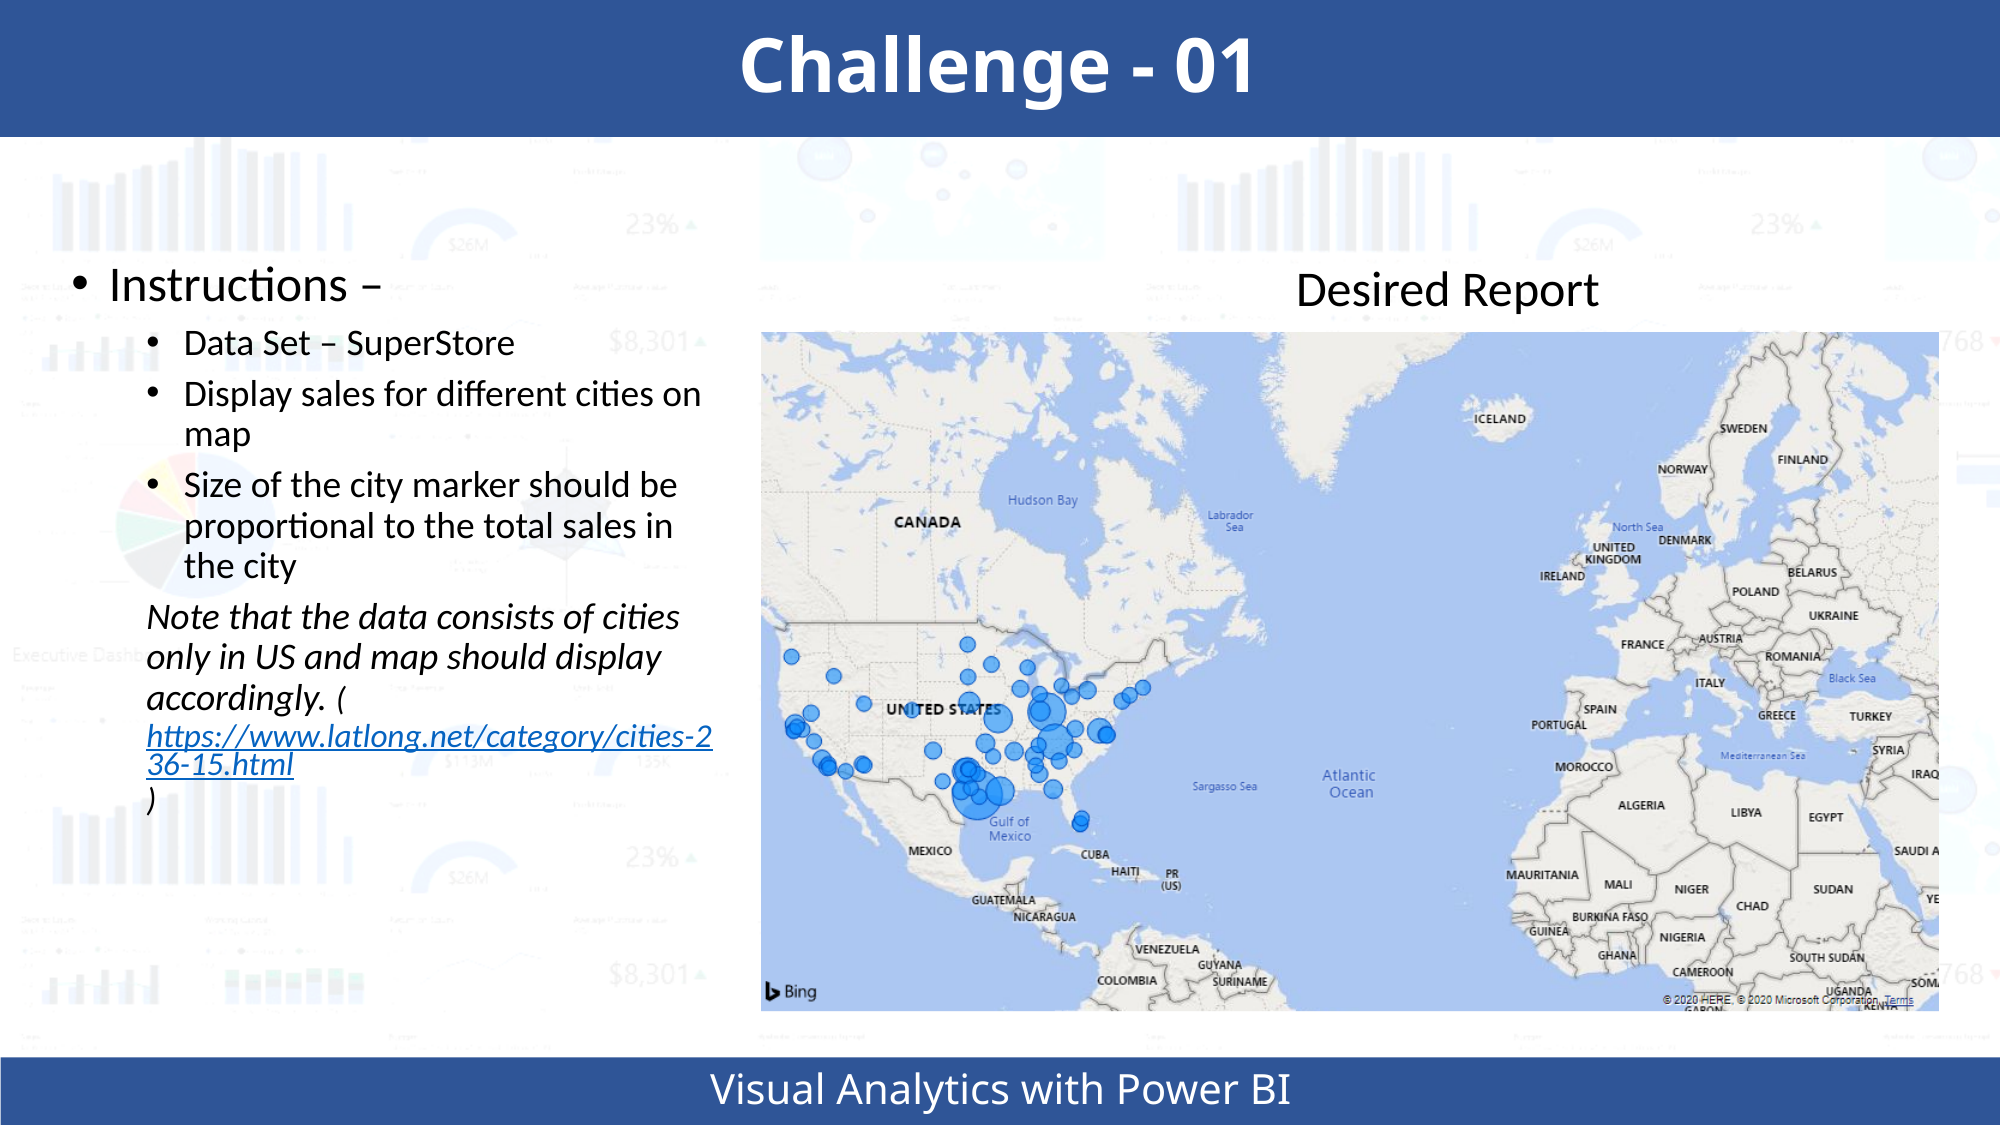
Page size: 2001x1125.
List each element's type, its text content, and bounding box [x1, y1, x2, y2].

title Challenge - 01 [0, 0, 2000, 137]
picture [761, 332, 1939, 1016]
text_box Desired Report [952, 249, 1944, 325]
text_box Visual Analytics with Power BI [0, 1057, 2000, 1125]
list Instructions – Data Set – SuperStore Display sales for different cities on map Size of the city marker should be proportional to the total sales in the city Note that the data consists of cities only in US and map should display accordingly. (https://www.latlong.net/category/cities-236-15.html) [56, 251, 731, 1014]
